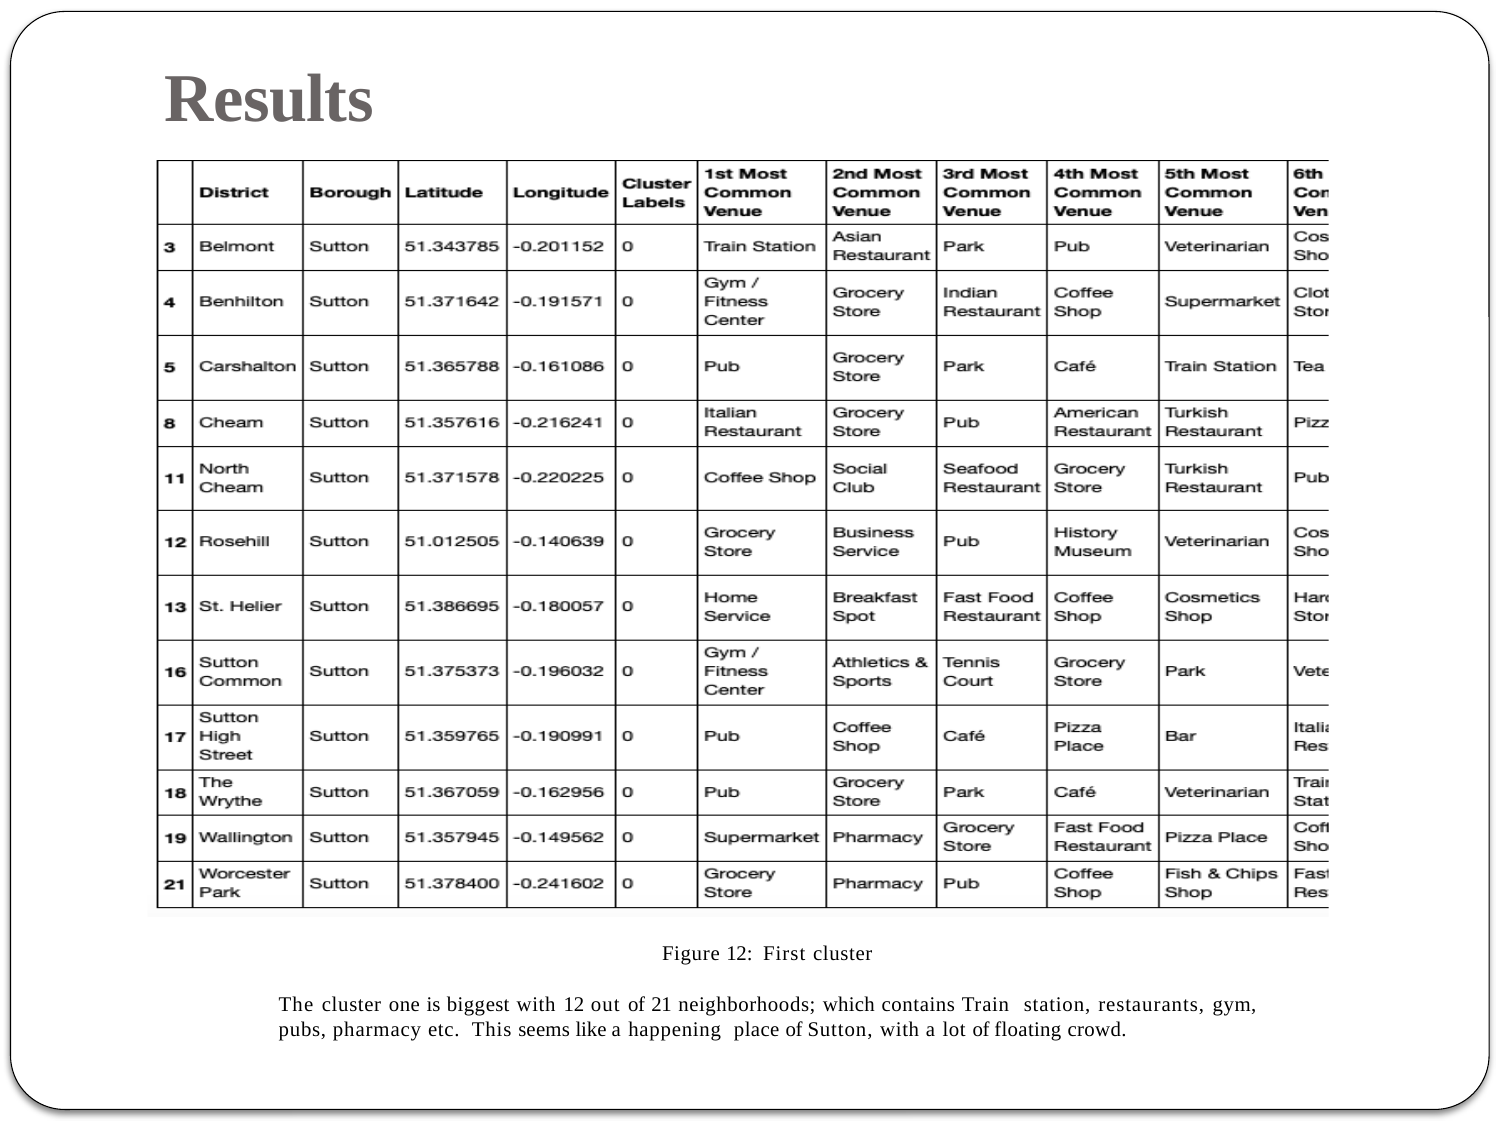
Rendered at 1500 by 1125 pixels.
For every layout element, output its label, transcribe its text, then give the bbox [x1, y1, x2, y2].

title Results [150, 45, 1425, 233]
text_box Figure 12: First cluster The cluster one is biggest with 12 out of 21 neighborhoods; which contains Train station, restaurants, gym, pubs, pharmacy etc. This seems like a happening place of Sutton, with a lot of floating crowd. [276, 937, 1258, 1041]
text_box [147, 160, 1329, 917]
